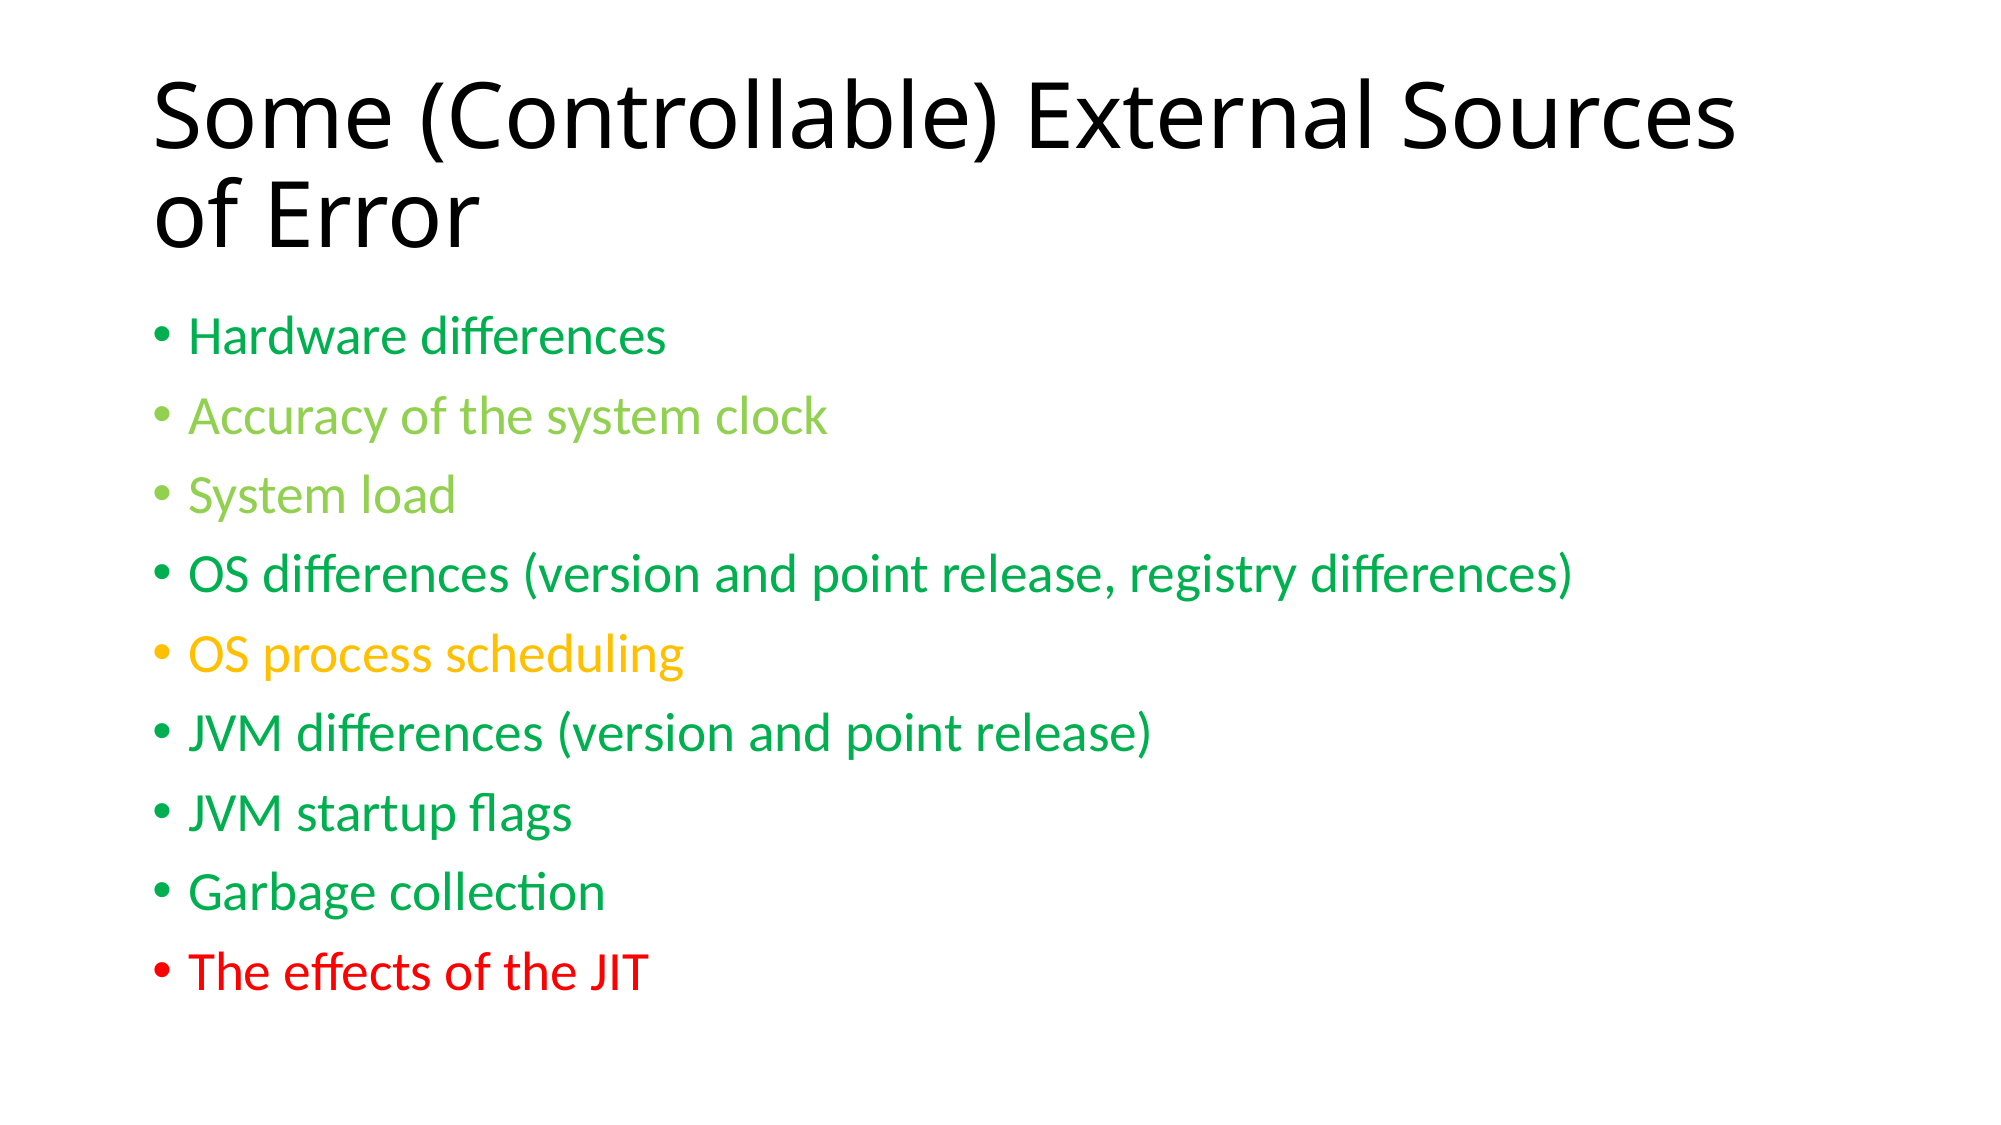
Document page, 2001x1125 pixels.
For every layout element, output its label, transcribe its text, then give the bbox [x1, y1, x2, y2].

list Hardware differences Accuracy of the system clock System load OS differences (version and point release, registry differences) OS process scheduling JVM differences (version and point release) JVM startup flags Garbage collection The effects of the JIT [137, 299, 1863, 1014]
title Some (Controllable) External Sources of Error [137, 59, 1863, 278]
